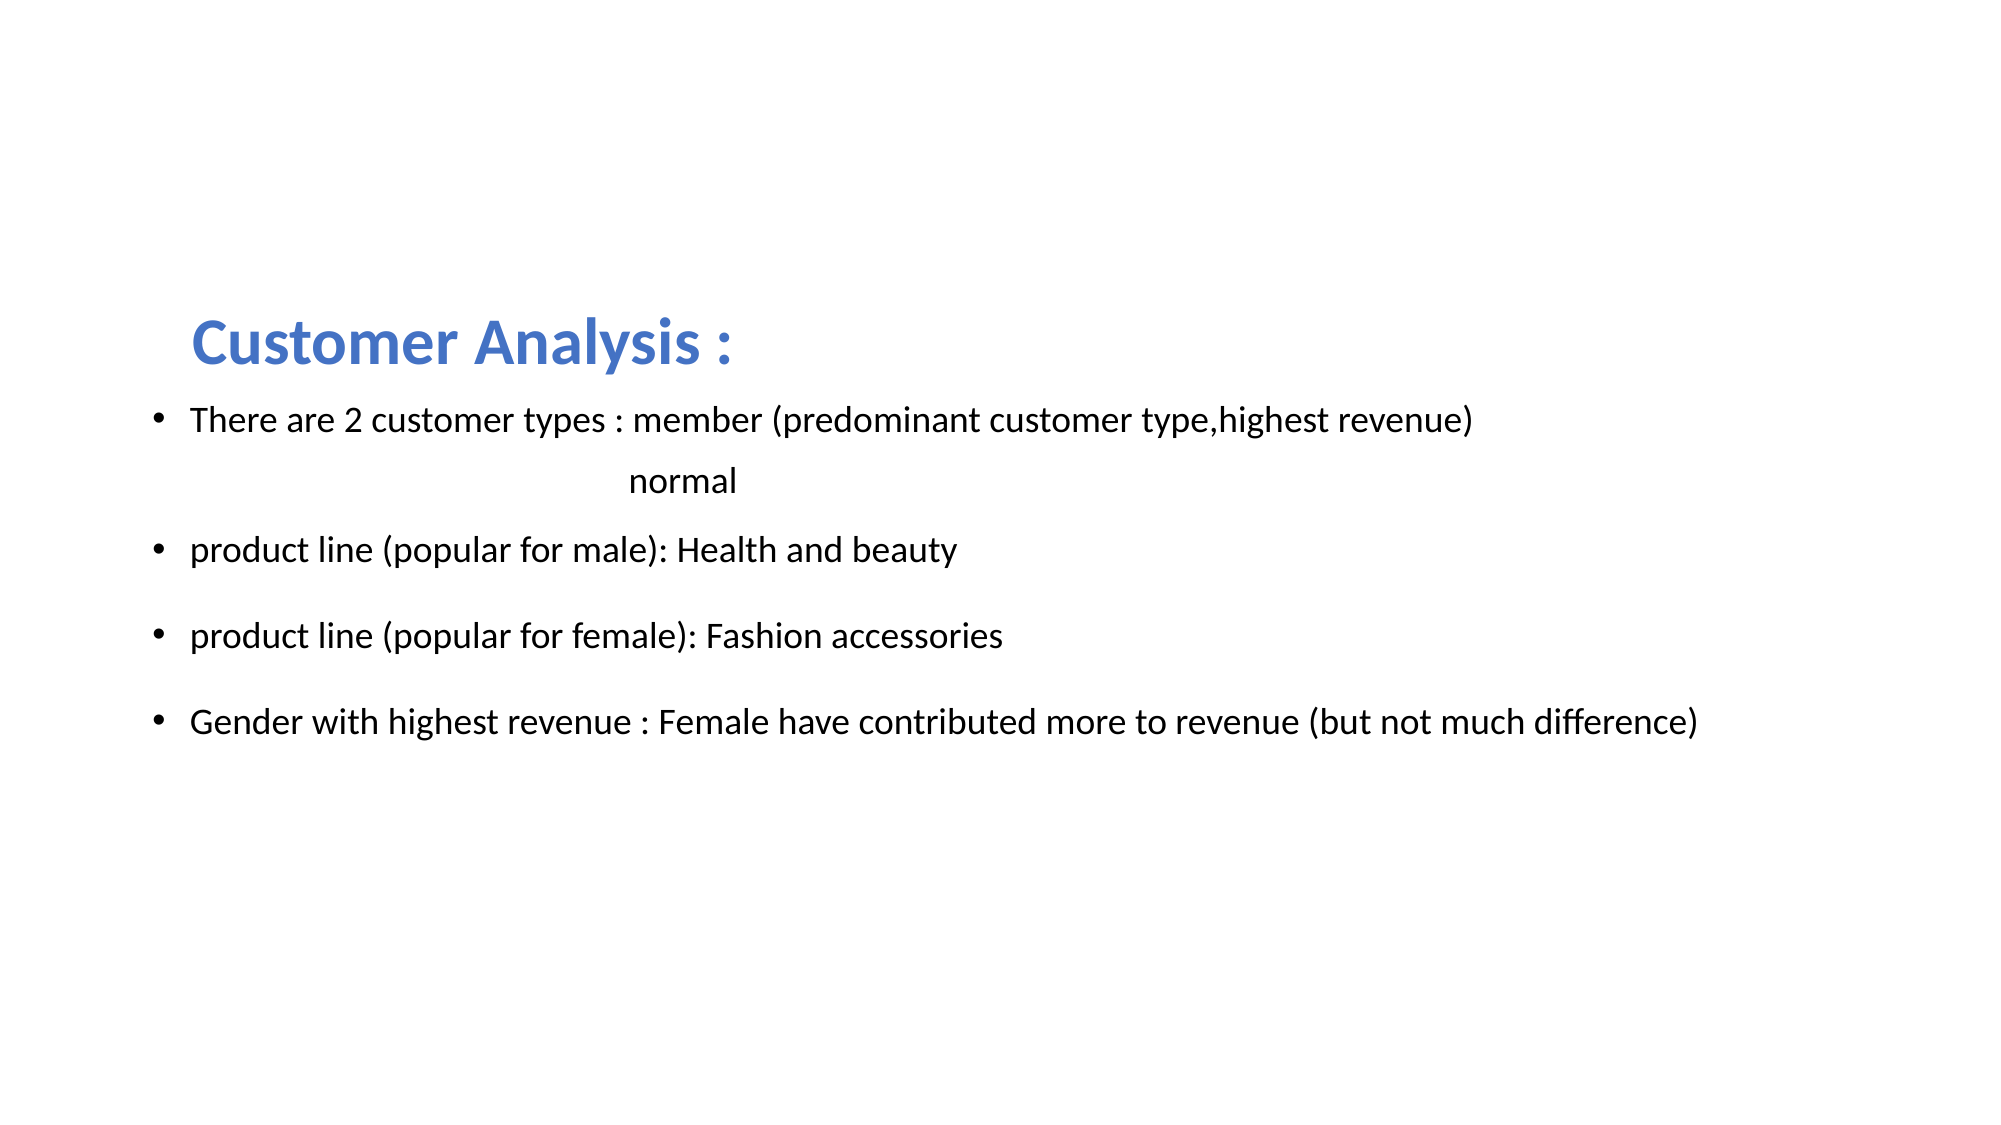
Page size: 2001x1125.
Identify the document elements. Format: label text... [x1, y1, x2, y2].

list Customer Analysis : There are 2 customer types : member (predominant customer type,highest revenue) normal product line (popular for male): Health and beauty product line (popular for female): Fashion accessories Gender with highest revenue : Female have contributed more to revenue (but not much difference) [137, 299, 1863, 1014]
